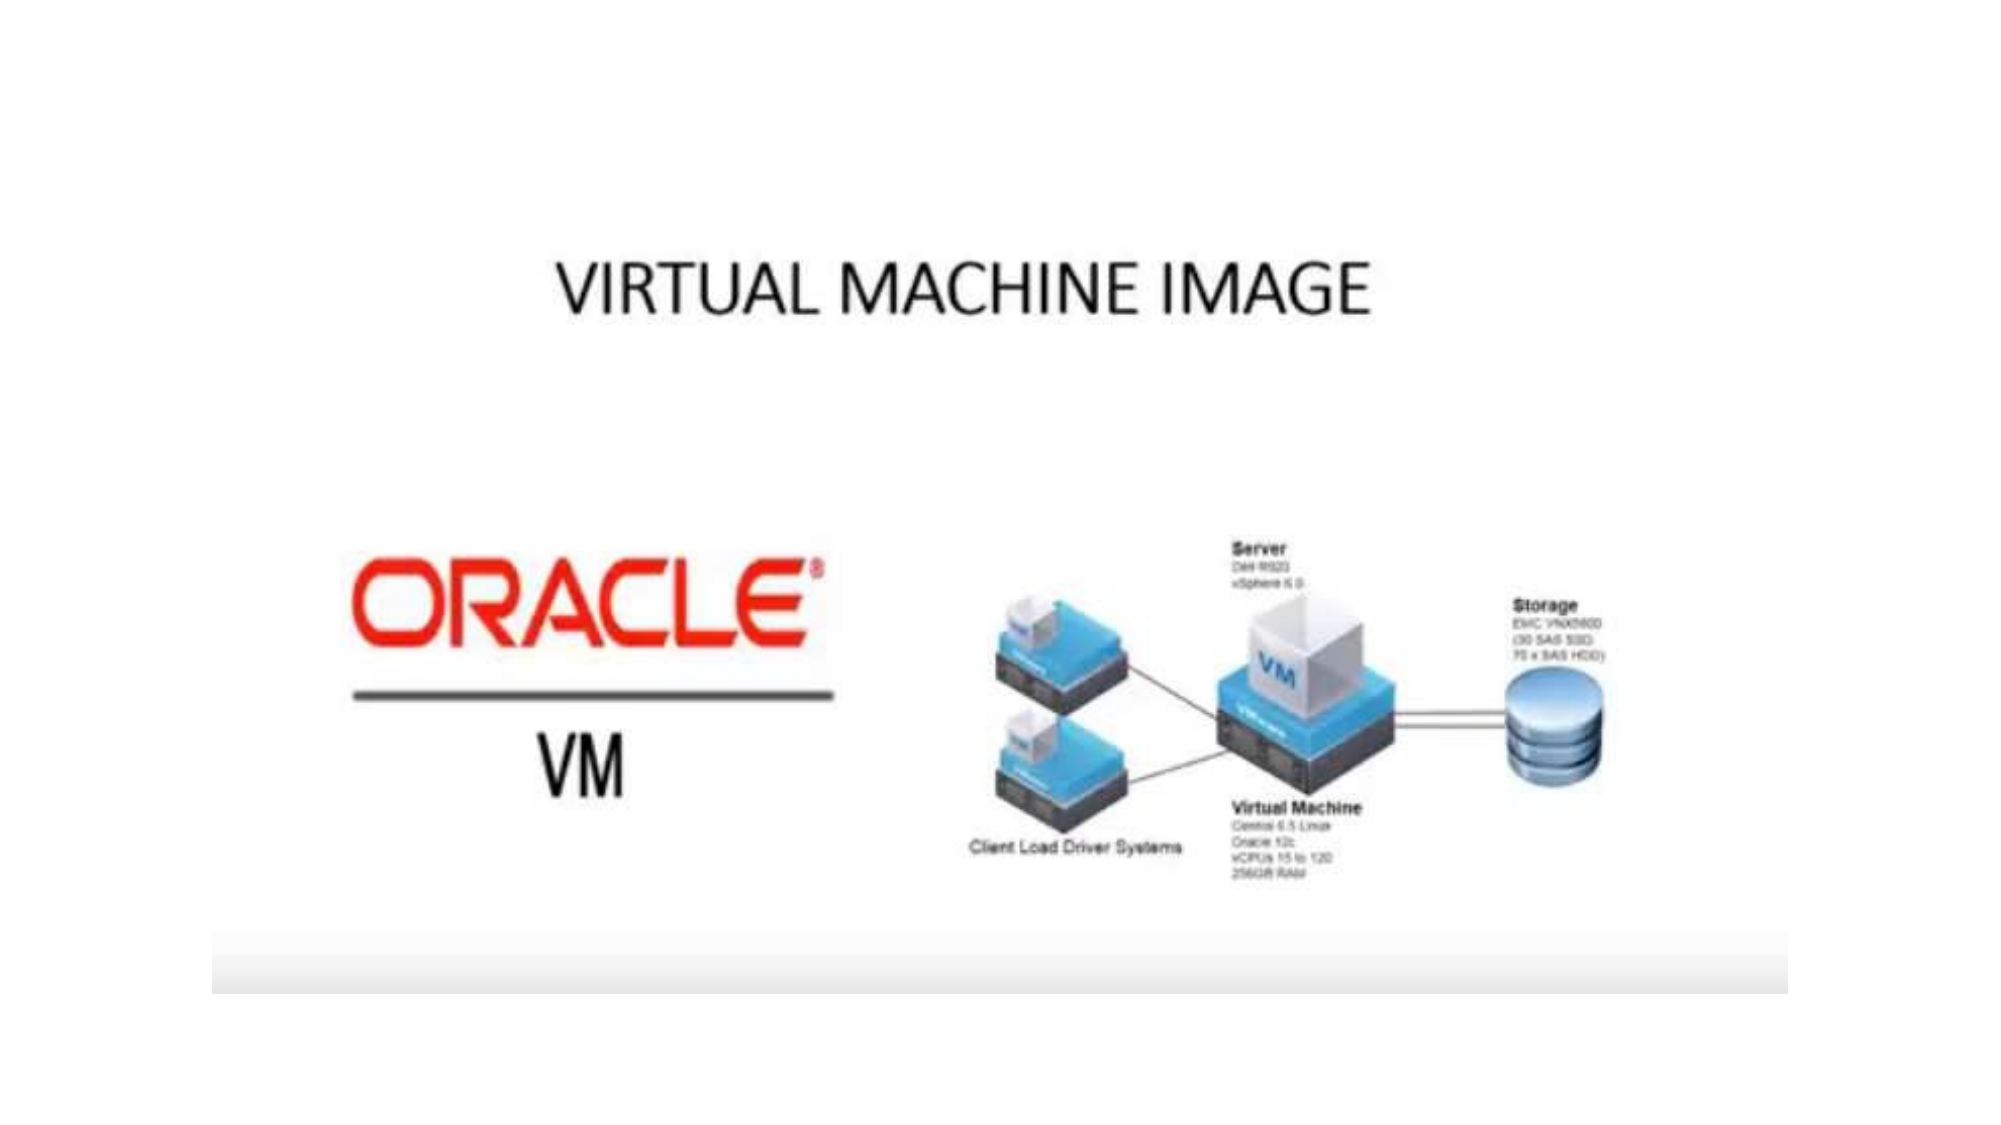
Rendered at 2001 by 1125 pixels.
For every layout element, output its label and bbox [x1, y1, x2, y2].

picture [212, 131, 1788, 994]
